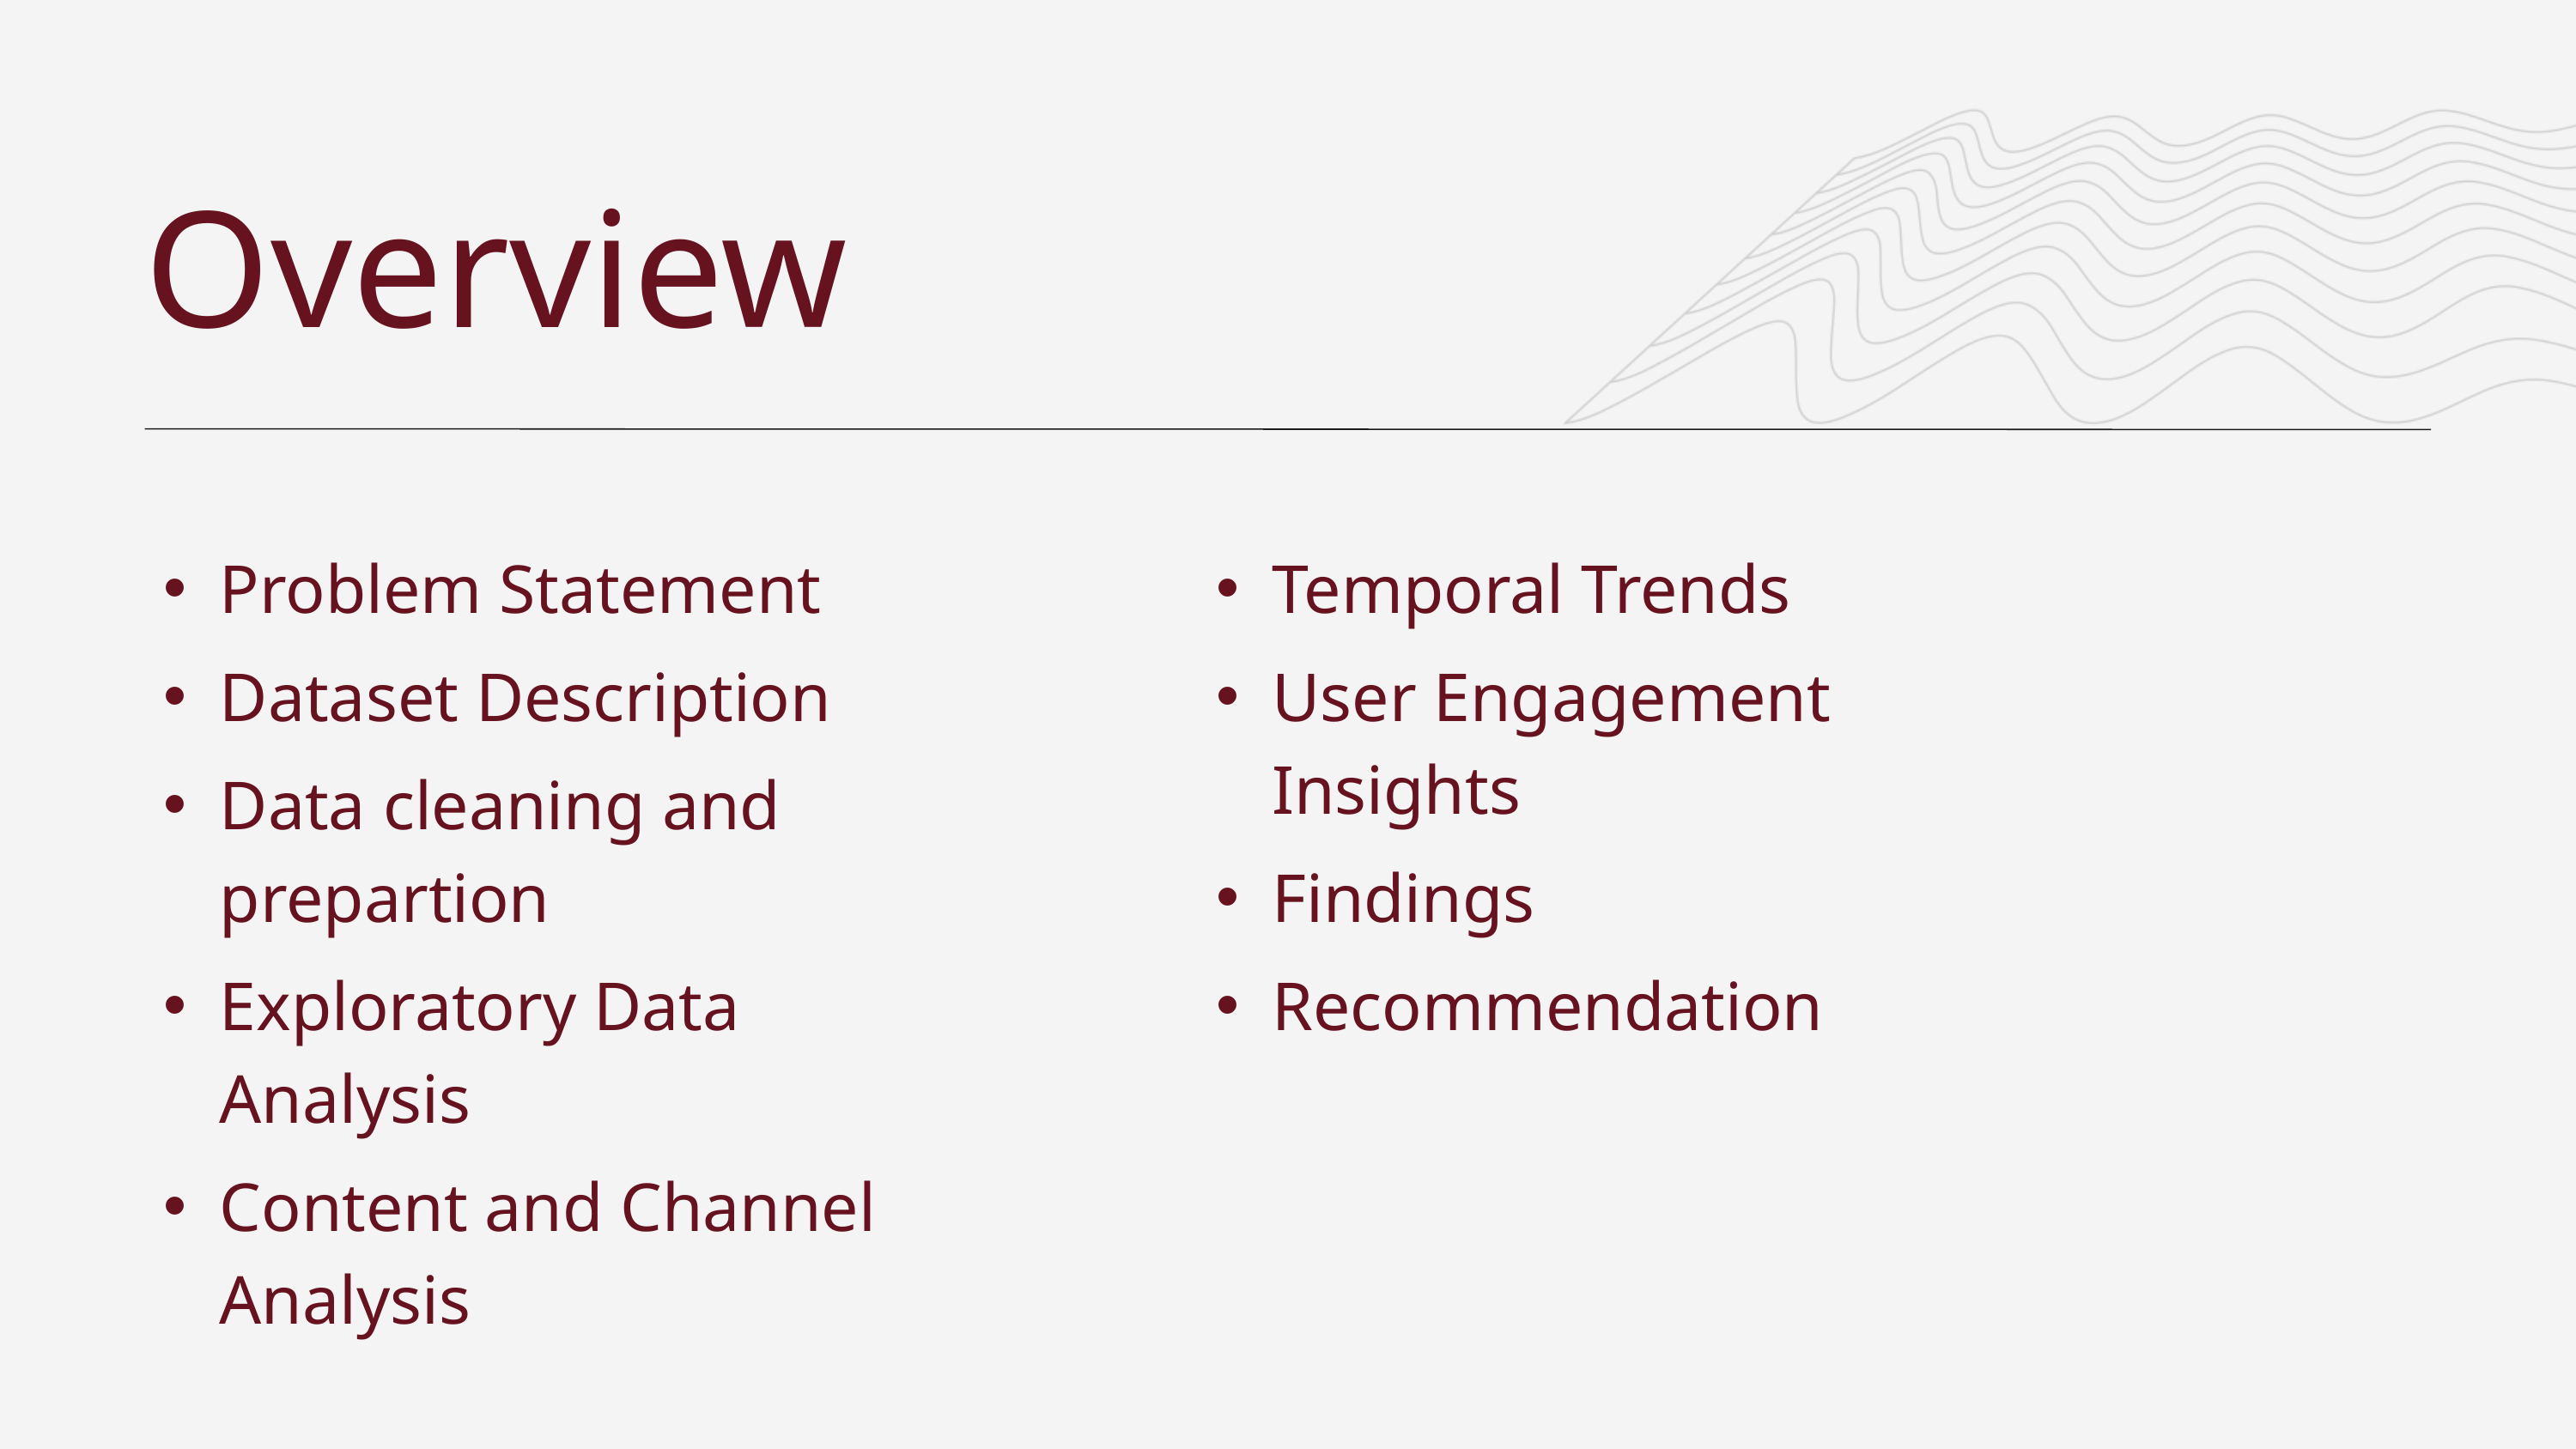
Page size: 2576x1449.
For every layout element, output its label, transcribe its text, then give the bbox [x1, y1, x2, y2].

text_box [1159, 544, 2035, 1287]
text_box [106, 544, 983, 1417]
text_box Overview [144, 198, 1289, 360]
text_box [1563, 105, 2576, 428]
